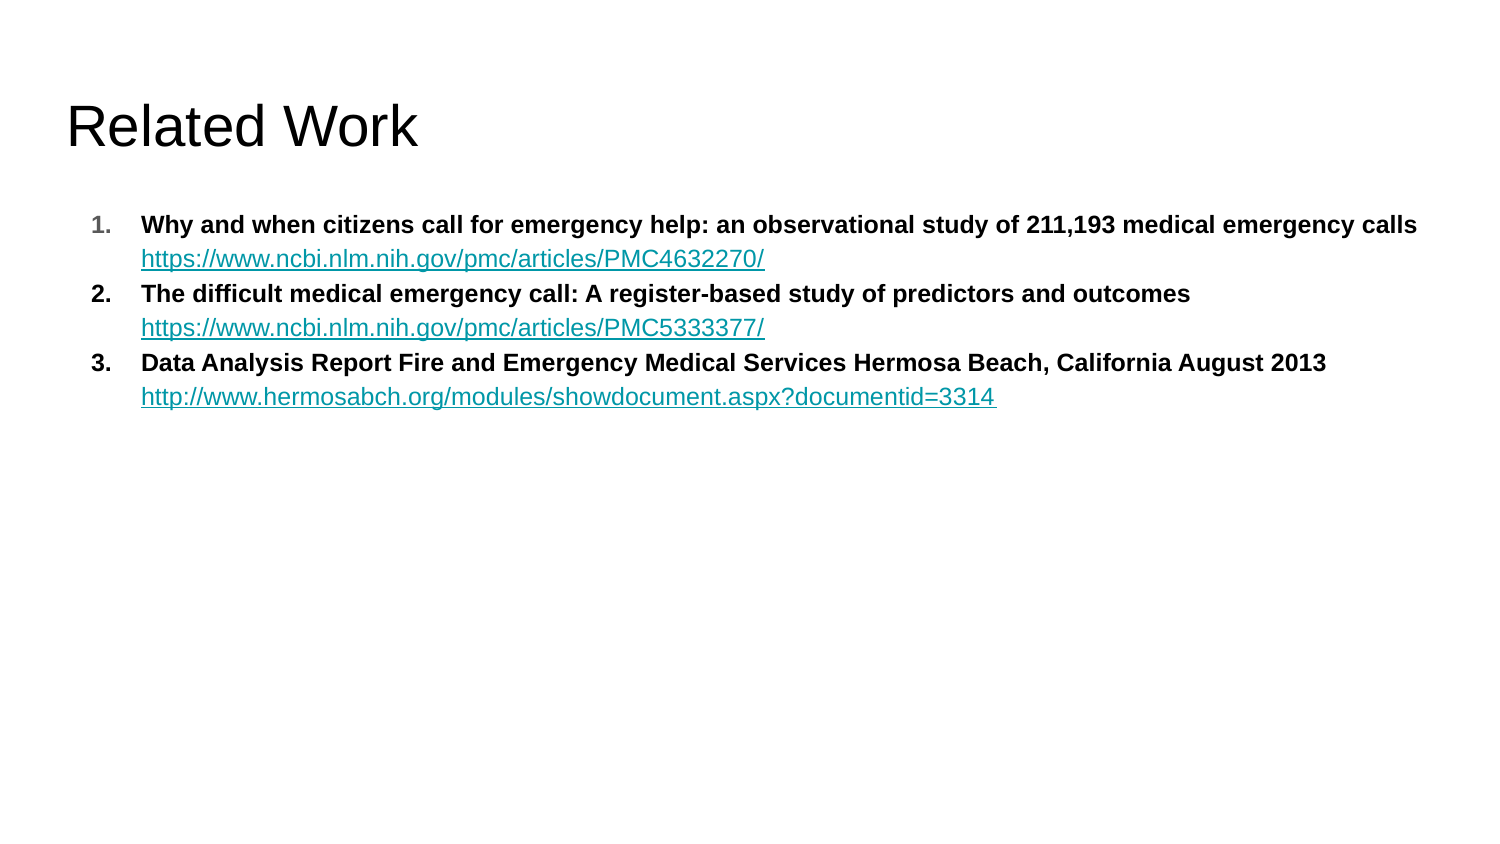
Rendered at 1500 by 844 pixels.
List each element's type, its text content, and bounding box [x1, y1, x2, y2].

title Related Work [51, 72, 1449, 167]
list Why and when citizens call for emergency help: an observational study of 211,193 medical emergency calls https://www.ncbi.nlm.nih.gov/pmc/articles/PMC4632270/ The difficult medical emergency call: A register-based study of predictors and outcomes https://www.ncbi.nlm.nih.gov/pmc/articles/PMC5333377/ Data Analysis Report Fire and Emergency Medical Services Hermosa Beach, California August 2013 http://www.hermosabch.org/modules/showdocument.aspx?documentid=3314 [51, 189, 1449, 750]
